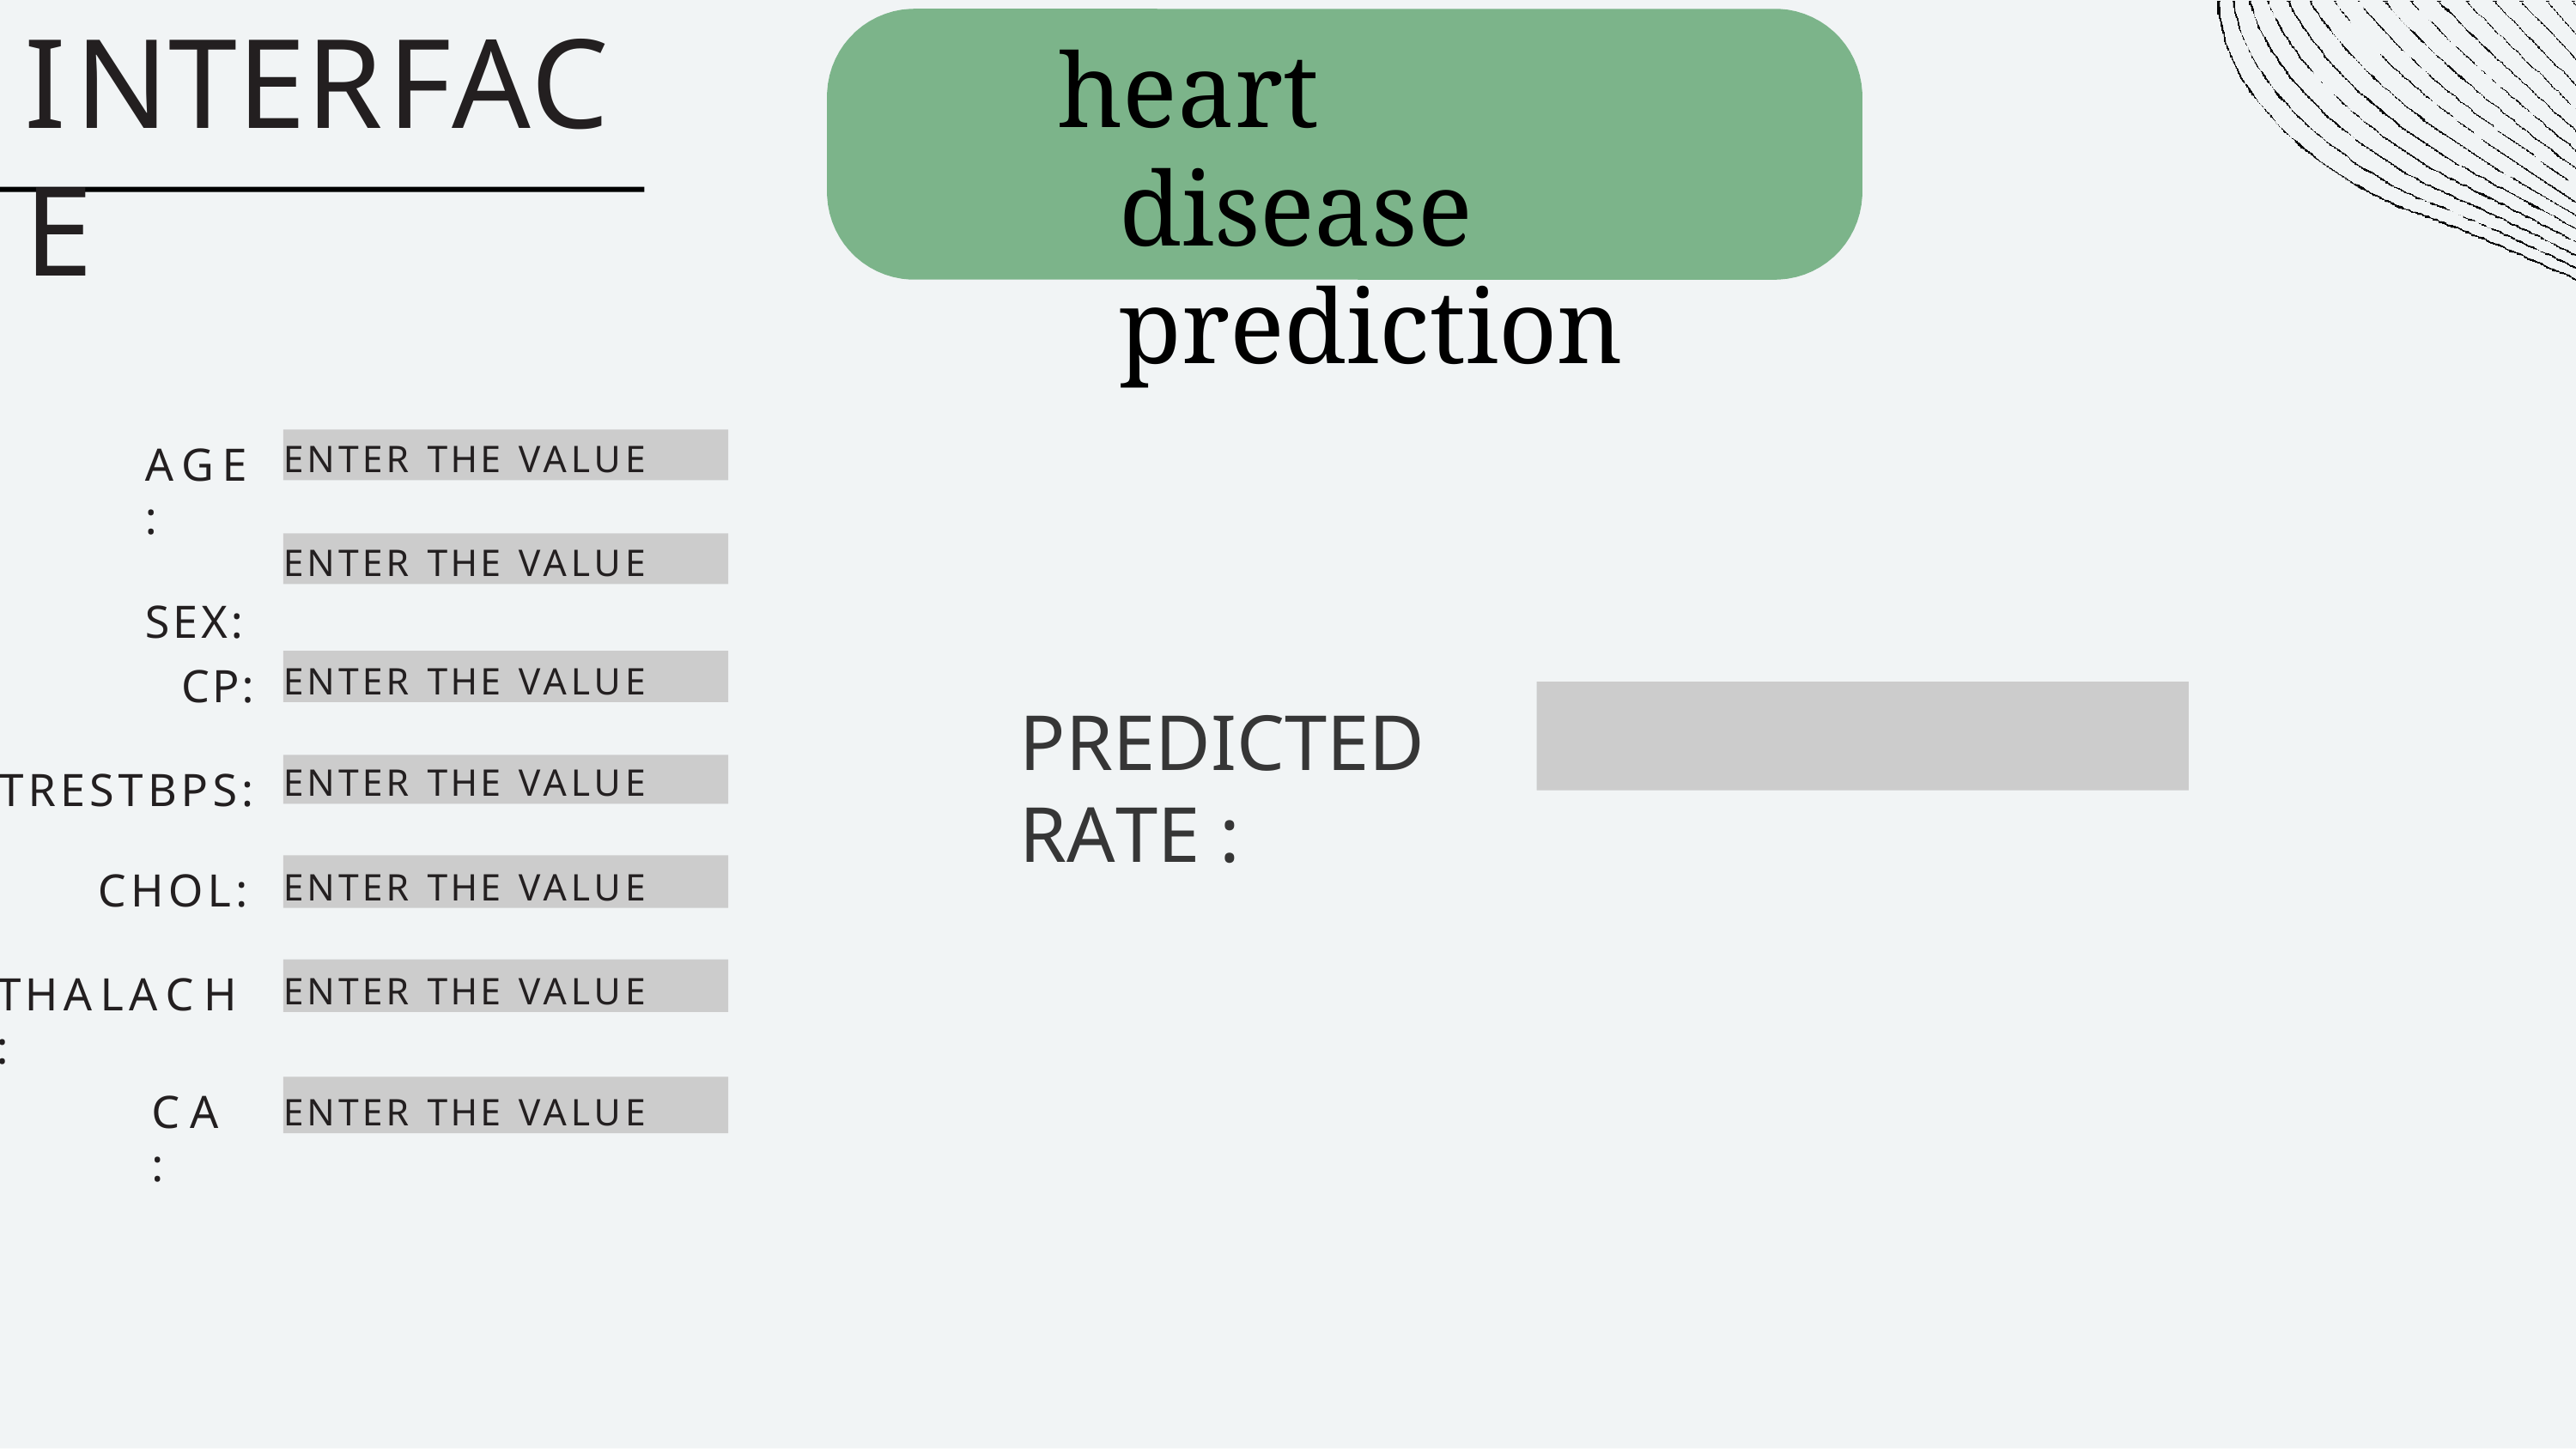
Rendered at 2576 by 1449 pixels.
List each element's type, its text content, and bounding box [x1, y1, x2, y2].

text_box [1536, 682, 2189, 791]
text_box [827, 9, 1862, 280]
text_box [611, 186, 645, 192]
text_box ENTER THE VALUE [283, 855, 729, 908]
text_box ENTER THE VALUE [283, 959, 729, 1012]
text_box THALACH: [0, 964, 241, 1074]
text_box PREDICTED RATE : [1018, 692, 1521, 877]
text_box CP: TRESTBPS: CHOL: [0, 655, 255, 916]
text_box heart disease prediction [1056, 21, 1649, 385]
text_box ENTER THE VALUE [283, 1076, 729, 1134]
text_box CA: [149, 1081, 234, 1191]
text_box ENTER THE VALUE [283, 429, 729, 481]
text_box AGE: SEX: [143, 433, 259, 648]
text_box [0, 0, 2576, 1449]
text_box ENTER THE VALUE [283, 755, 729, 804]
text_box ENTER THE VALUE [283, 533, 729, 585]
title INTERFACE [22, 2, 611, 301]
picture [2216, 0, 2576, 281]
text_box [0, 186, 22, 192]
text_box ENTER THE VALUE [283, 651, 729, 702]
